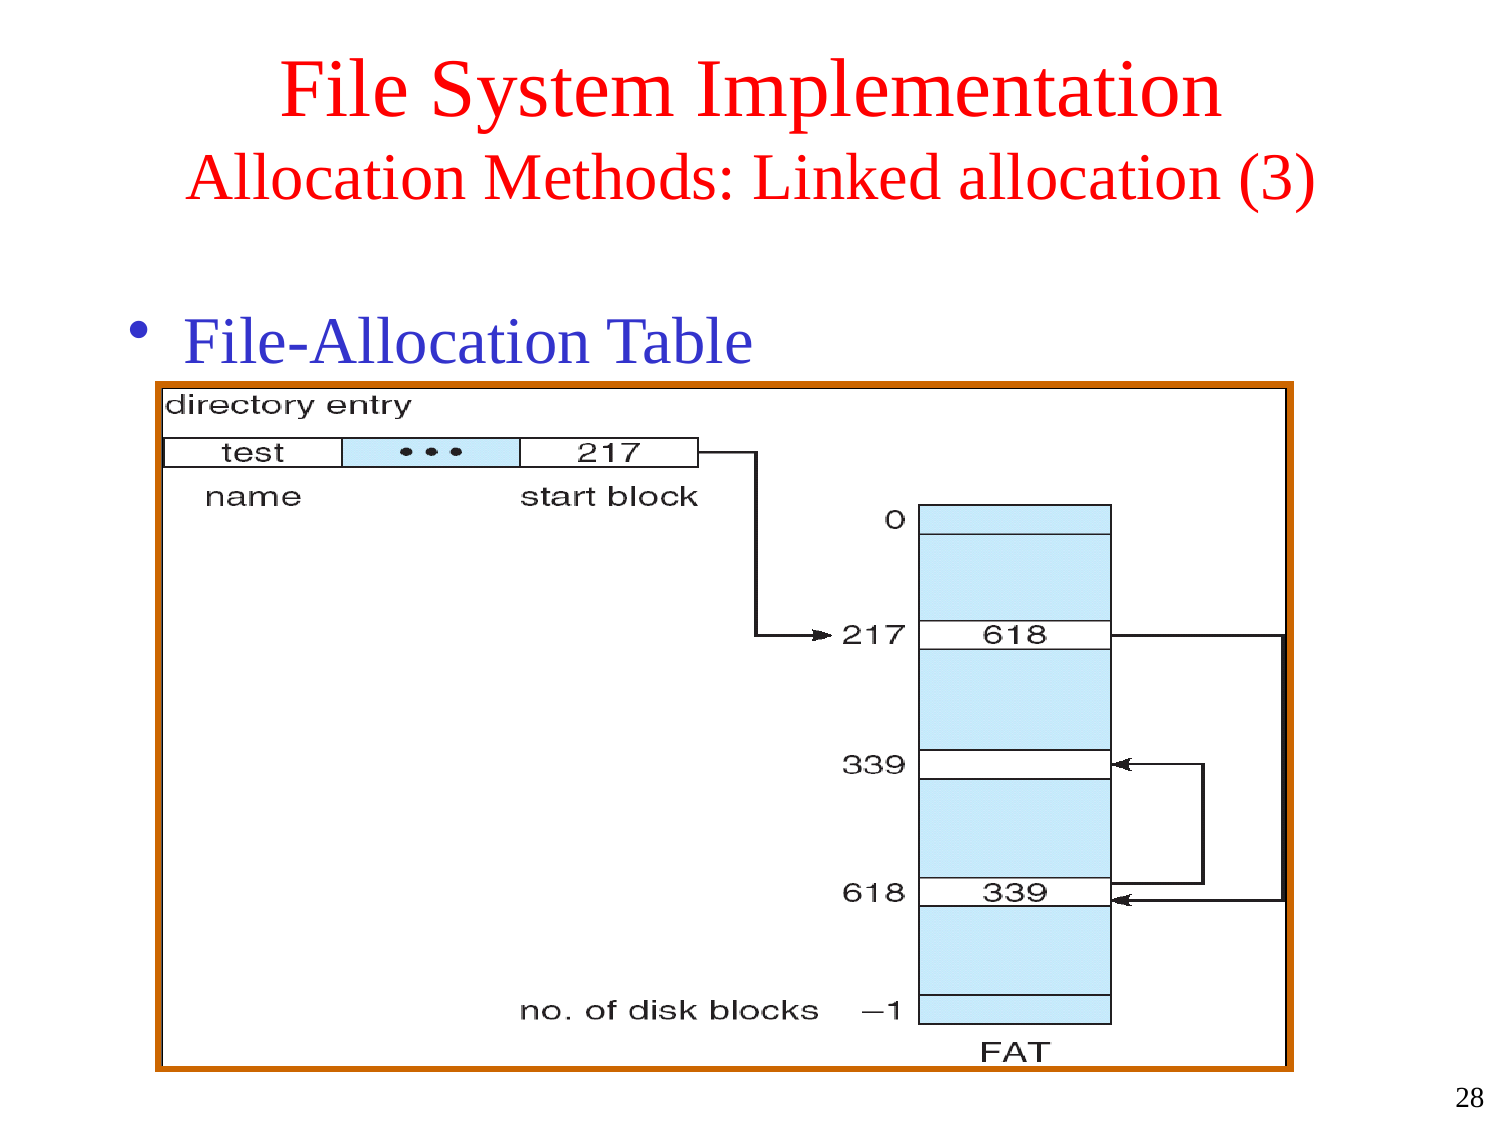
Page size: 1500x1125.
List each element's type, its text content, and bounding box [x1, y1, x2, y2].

list File-Allocation Table [112, 289, 1388, 1084]
slide_number 28 [1420, 1070, 1500, 1125]
picture [161, 387, 1288, 1067]
title File System Implementation Allocation Methods: Linked allocation (3) [114, 29, 1390, 217]
